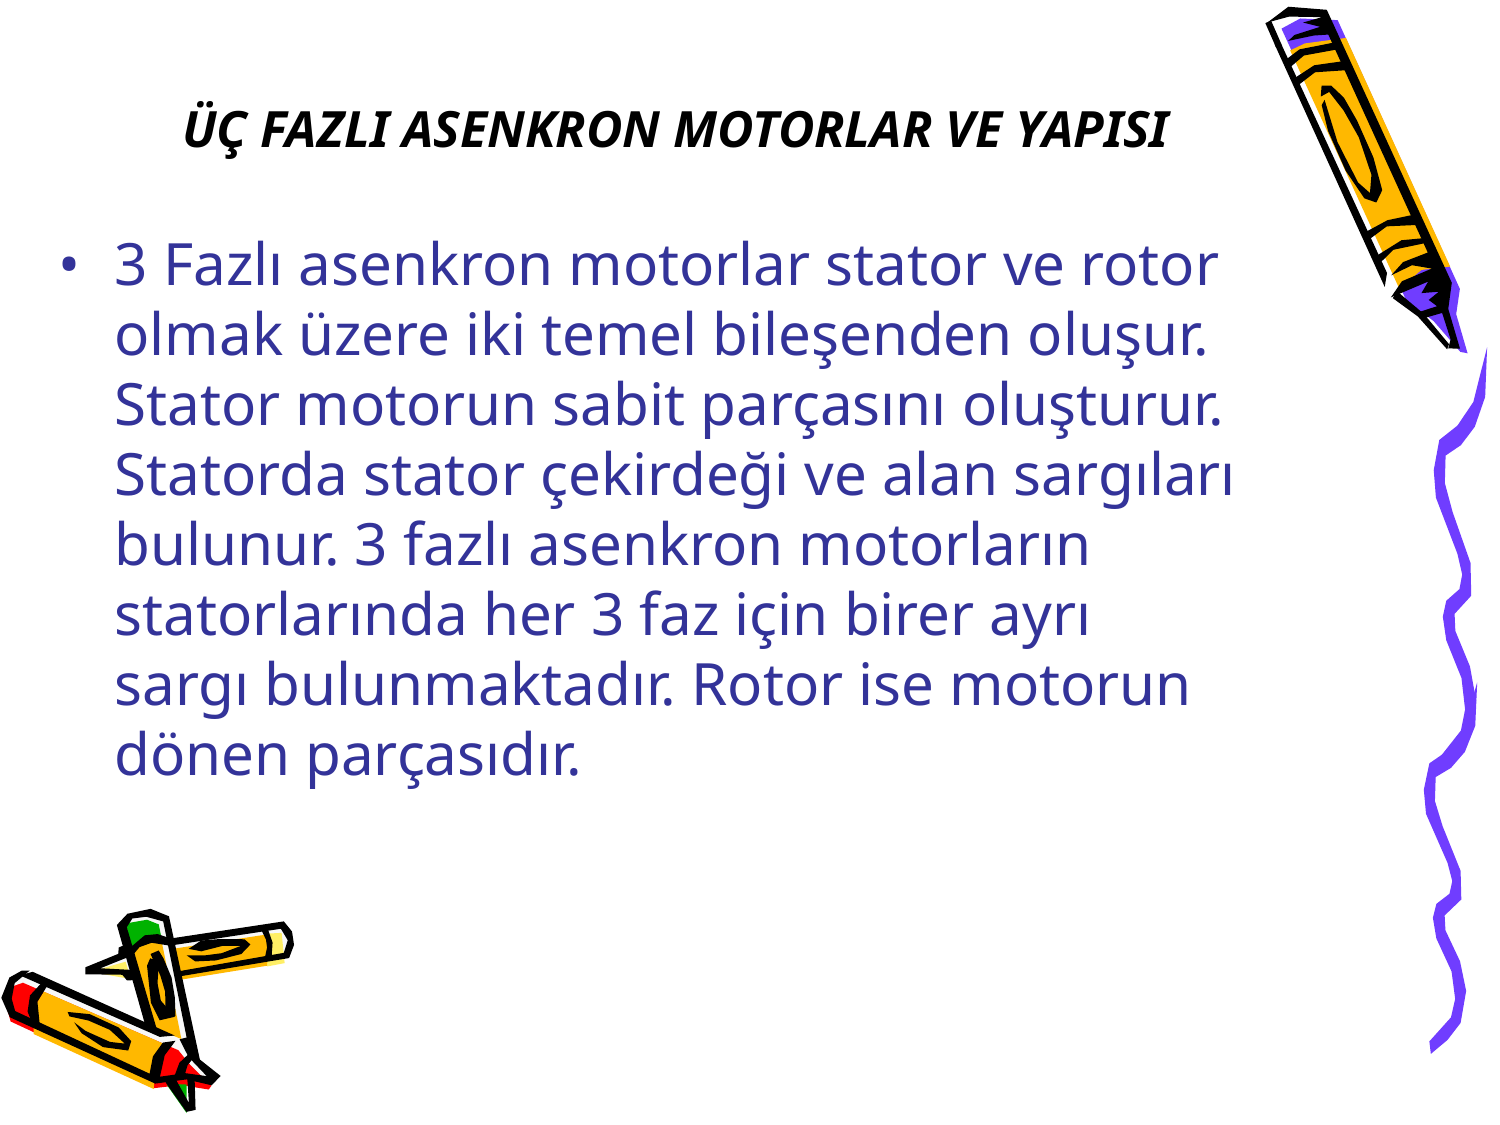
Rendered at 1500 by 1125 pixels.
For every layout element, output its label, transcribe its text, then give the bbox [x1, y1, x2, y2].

title ÜÇ FAZLI ASENKRON MOTORLAR VE YAPISI [112, 24, 1240, 165]
list 3 Fazlı asenkron motorlar stator ve rotor olmak üzere iki temel bileşenden oluşur. Stator motorun sabit parçasını oluşturur. Statorda stator çekirdeği ve alan sargıları bulunur. 3 fazlı asenkron motorların statorlarında her 3 faz için birer ayrı sargı bulunmaktadır. Rotor ise motorun dönen parçasıdır. [43, 220, 1255, 882]
